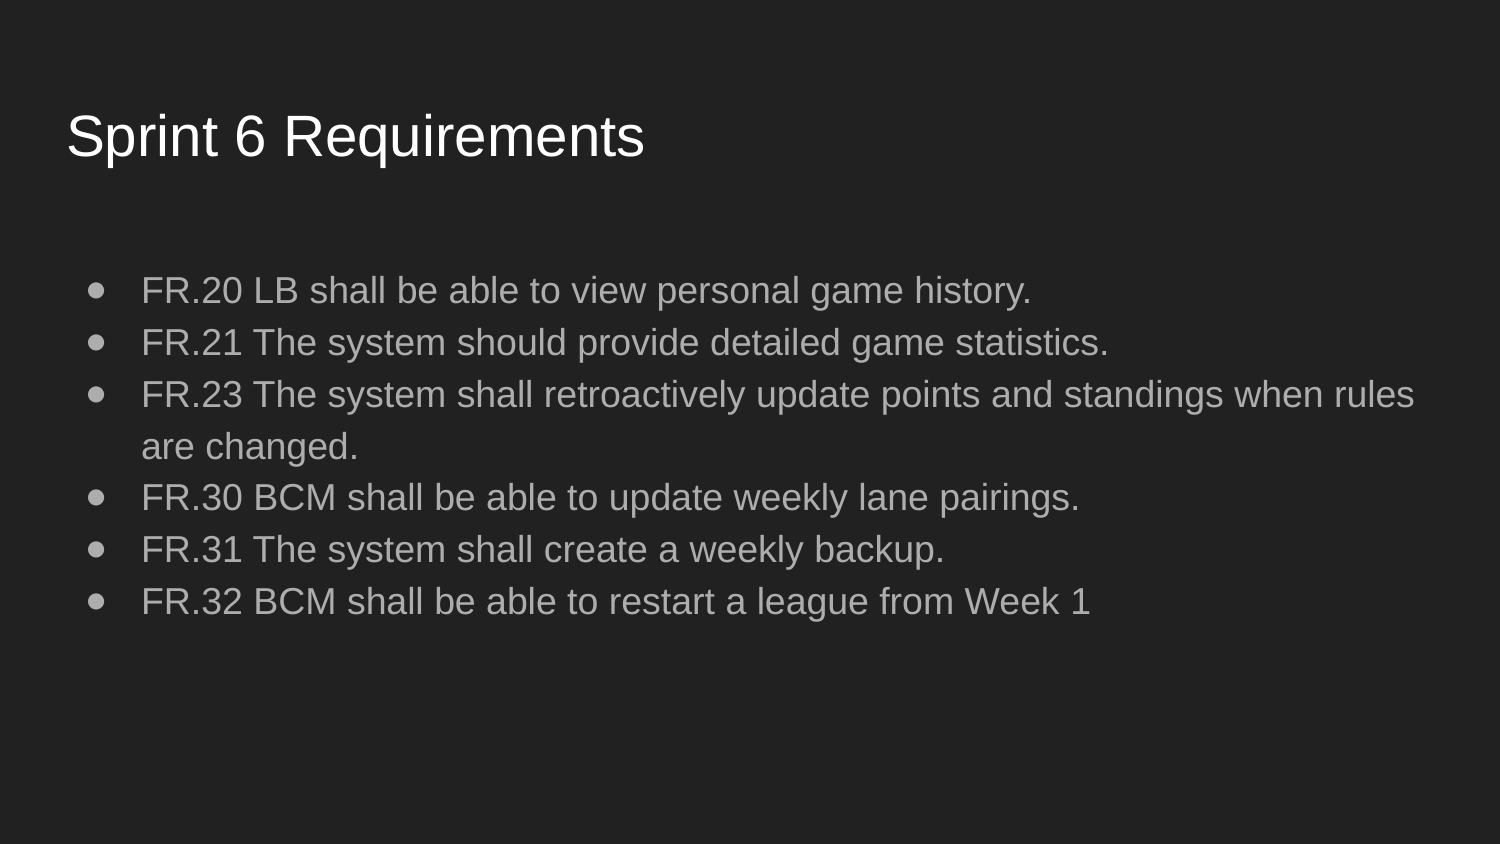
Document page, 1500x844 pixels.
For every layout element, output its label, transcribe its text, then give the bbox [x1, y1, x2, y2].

list FR.20 LB shall be able to view personal game history. FR.21 The system should provide detailed game statistics. FR.23 The system shall retroactively update points and standings when rules are changed. FR.30 BCM shall be able to update weekly lane pairings. FR.31 The system shall create a weekly backup. FR.32 BCM shall be able to restart a league from Week 1 [51, 199, 1479, 761]
title Sprint 6 Requirements [51, 83, 1449, 178]
